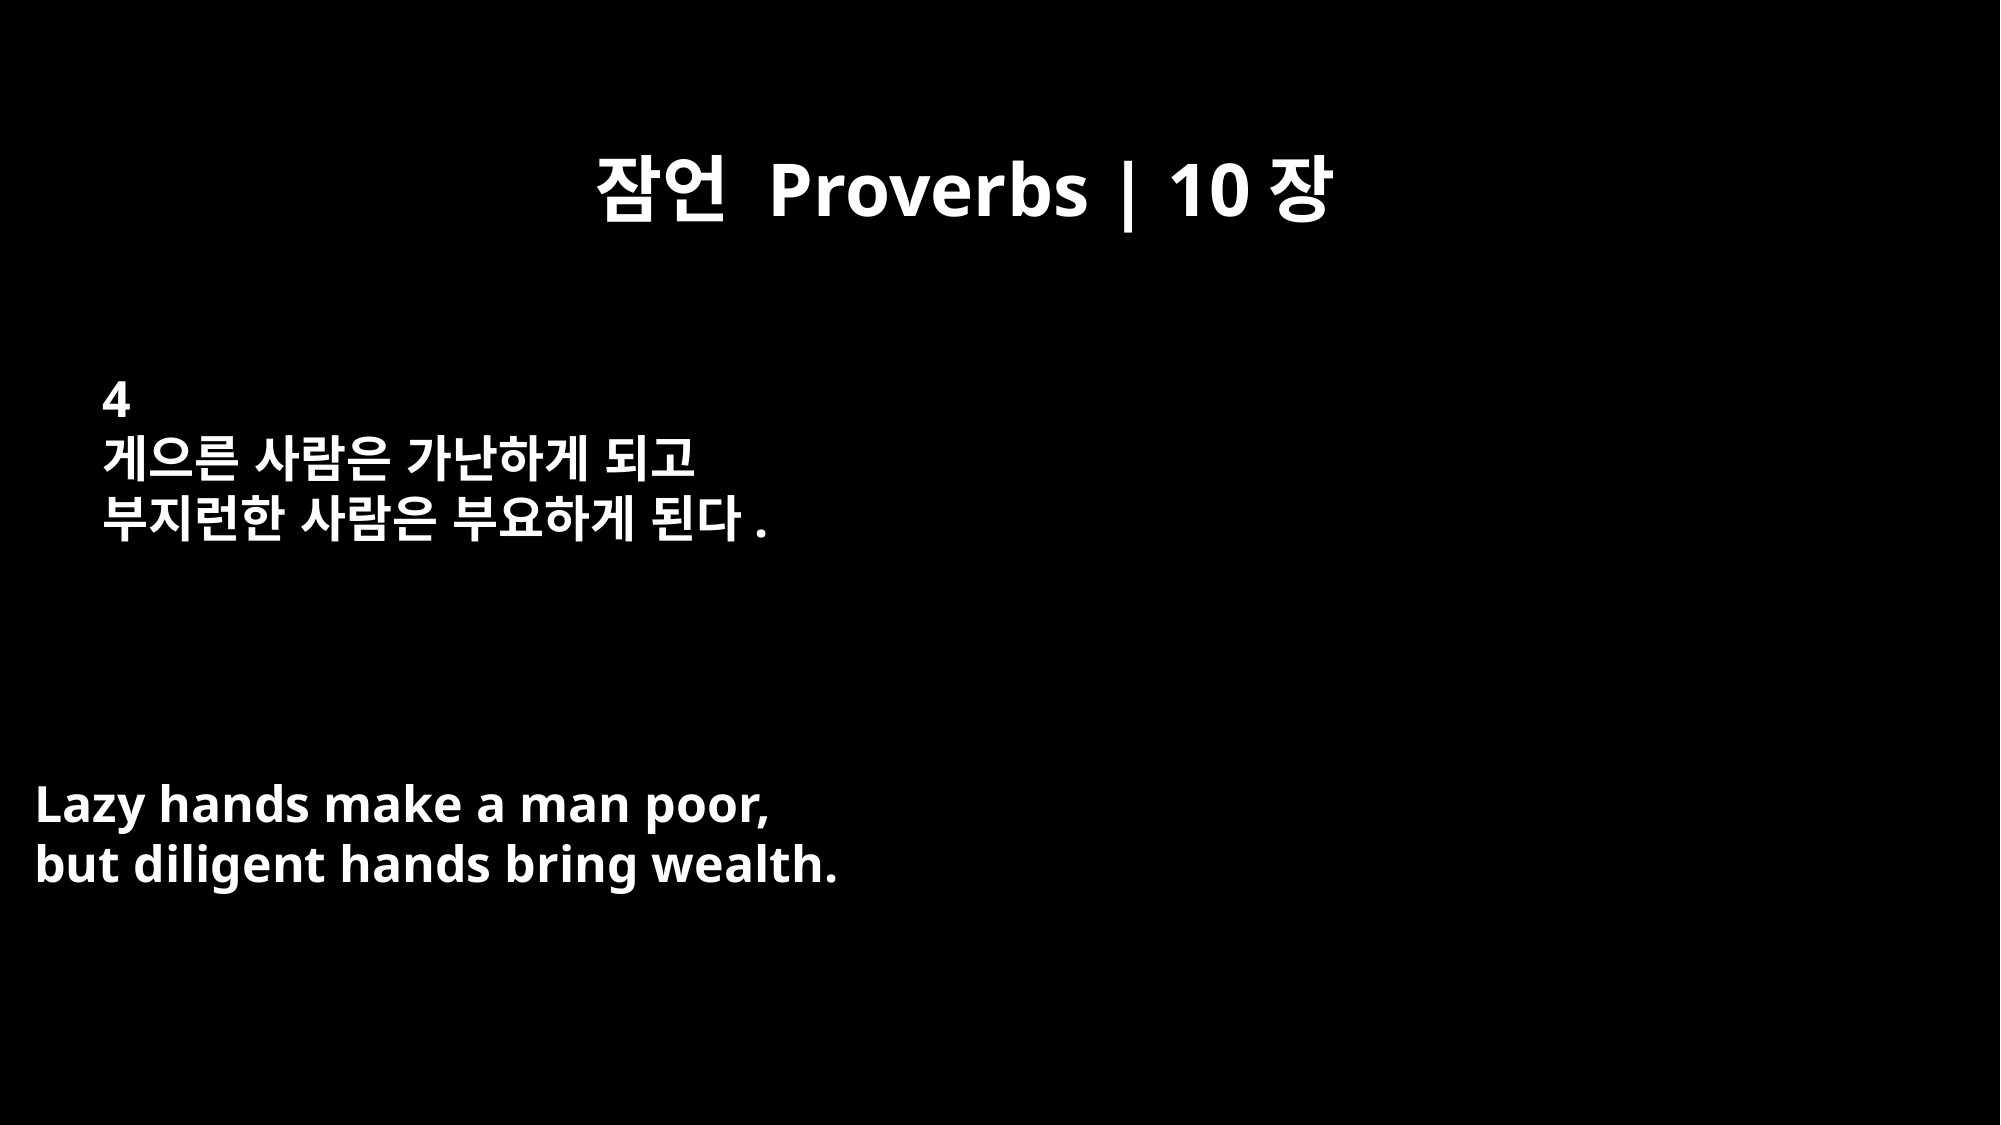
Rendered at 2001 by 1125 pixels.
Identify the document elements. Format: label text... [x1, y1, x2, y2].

text_box Lazy hands make a man poor, but diligent hands bring wealth. [19, 764, 854, 900]
text_box 4 게으른 사람은 가난하게 되고 부지런한 사람은 부요하게 된다. [87, 359, 784, 555]
text_box 잠언 Proverbs | 10장 [580, 136, 1352, 239]
